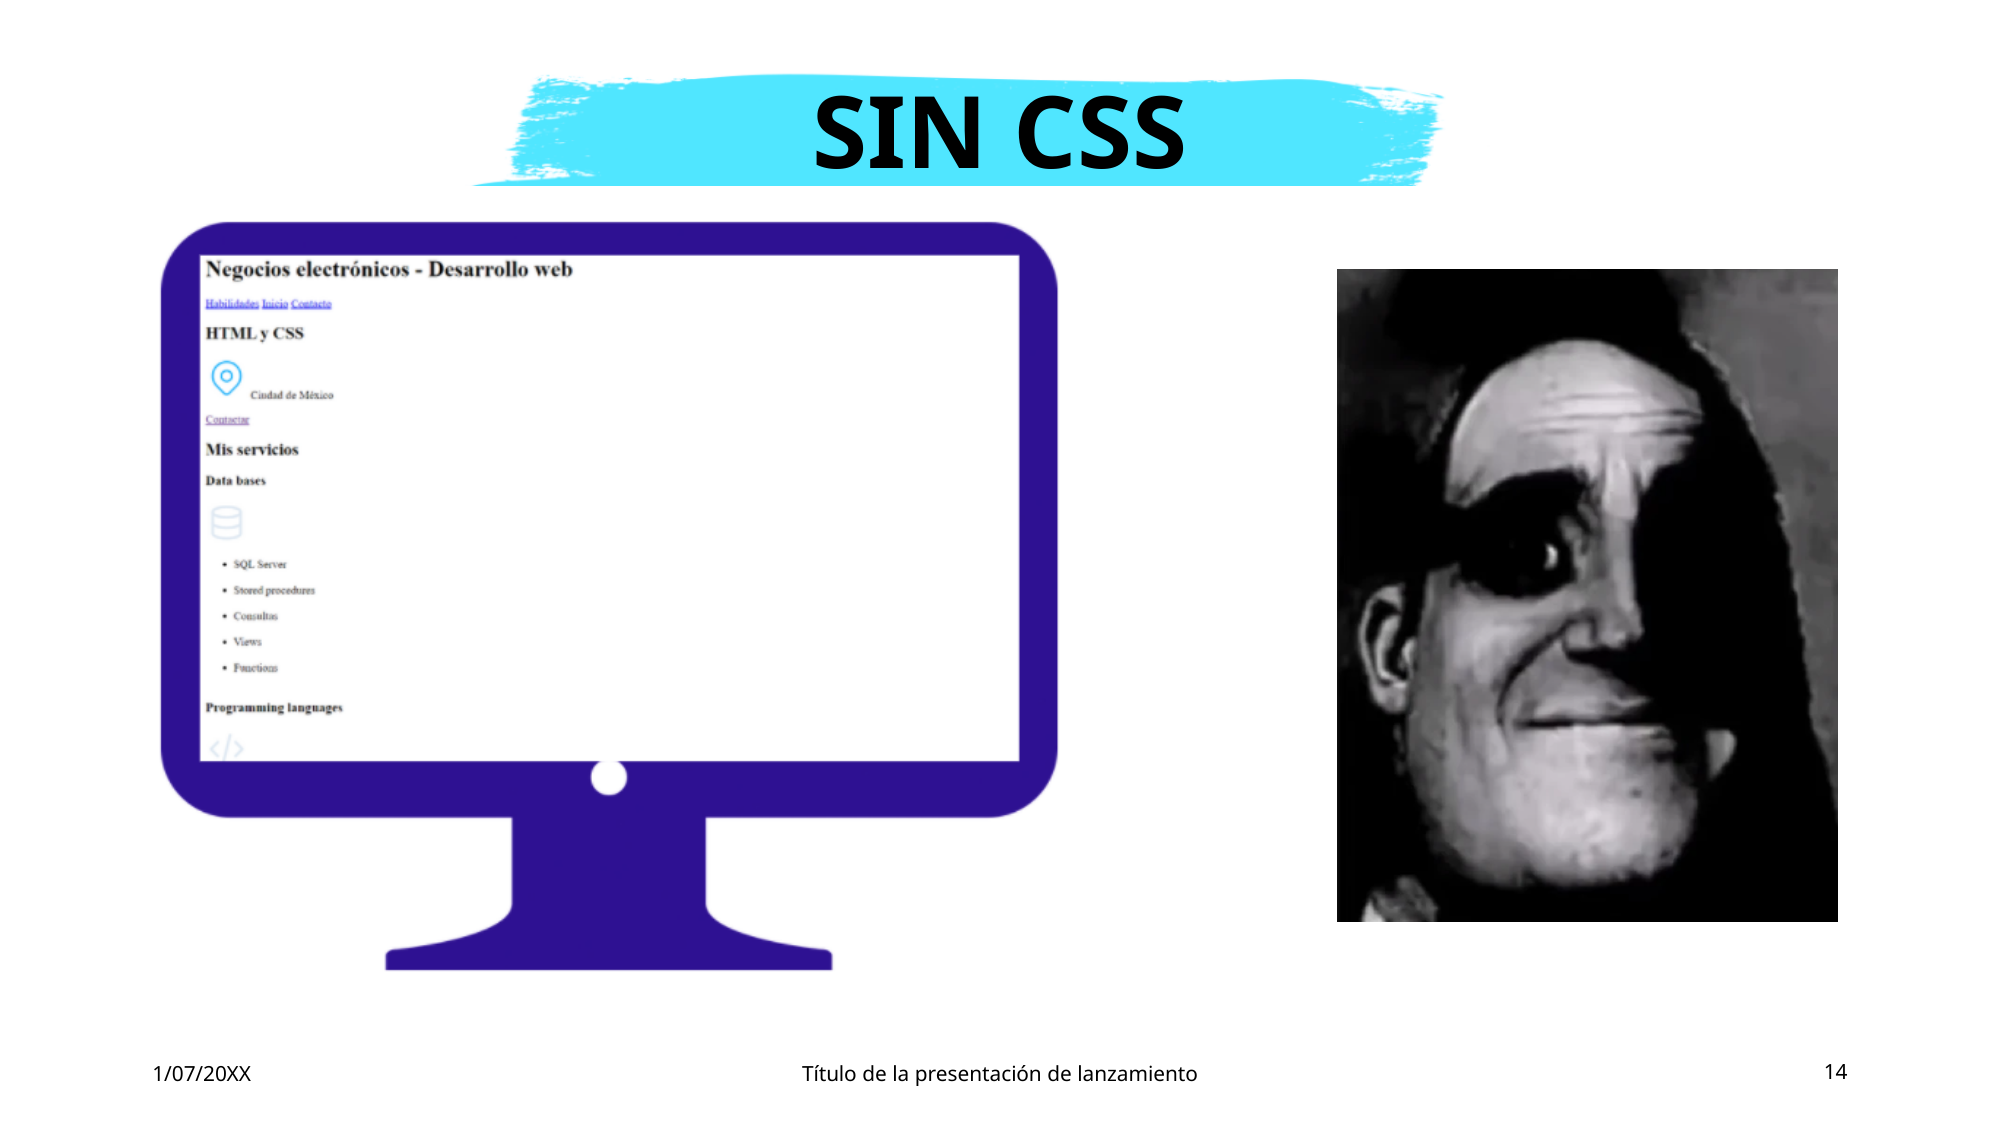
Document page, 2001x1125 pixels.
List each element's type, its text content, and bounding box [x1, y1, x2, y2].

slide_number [137, 1042, 588, 1103]
title Sin css [137, 59, 1863, 213]
picture [1337, 269, 1838, 922]
slide_number 14 [1412, 1042, 1863, 1103]
picture [97, 212, 1192, 979]
picture [408, 62, 1546, 186]
footer Título de la presentación de lanzamiento [662, 1042, 1338, 1103]
